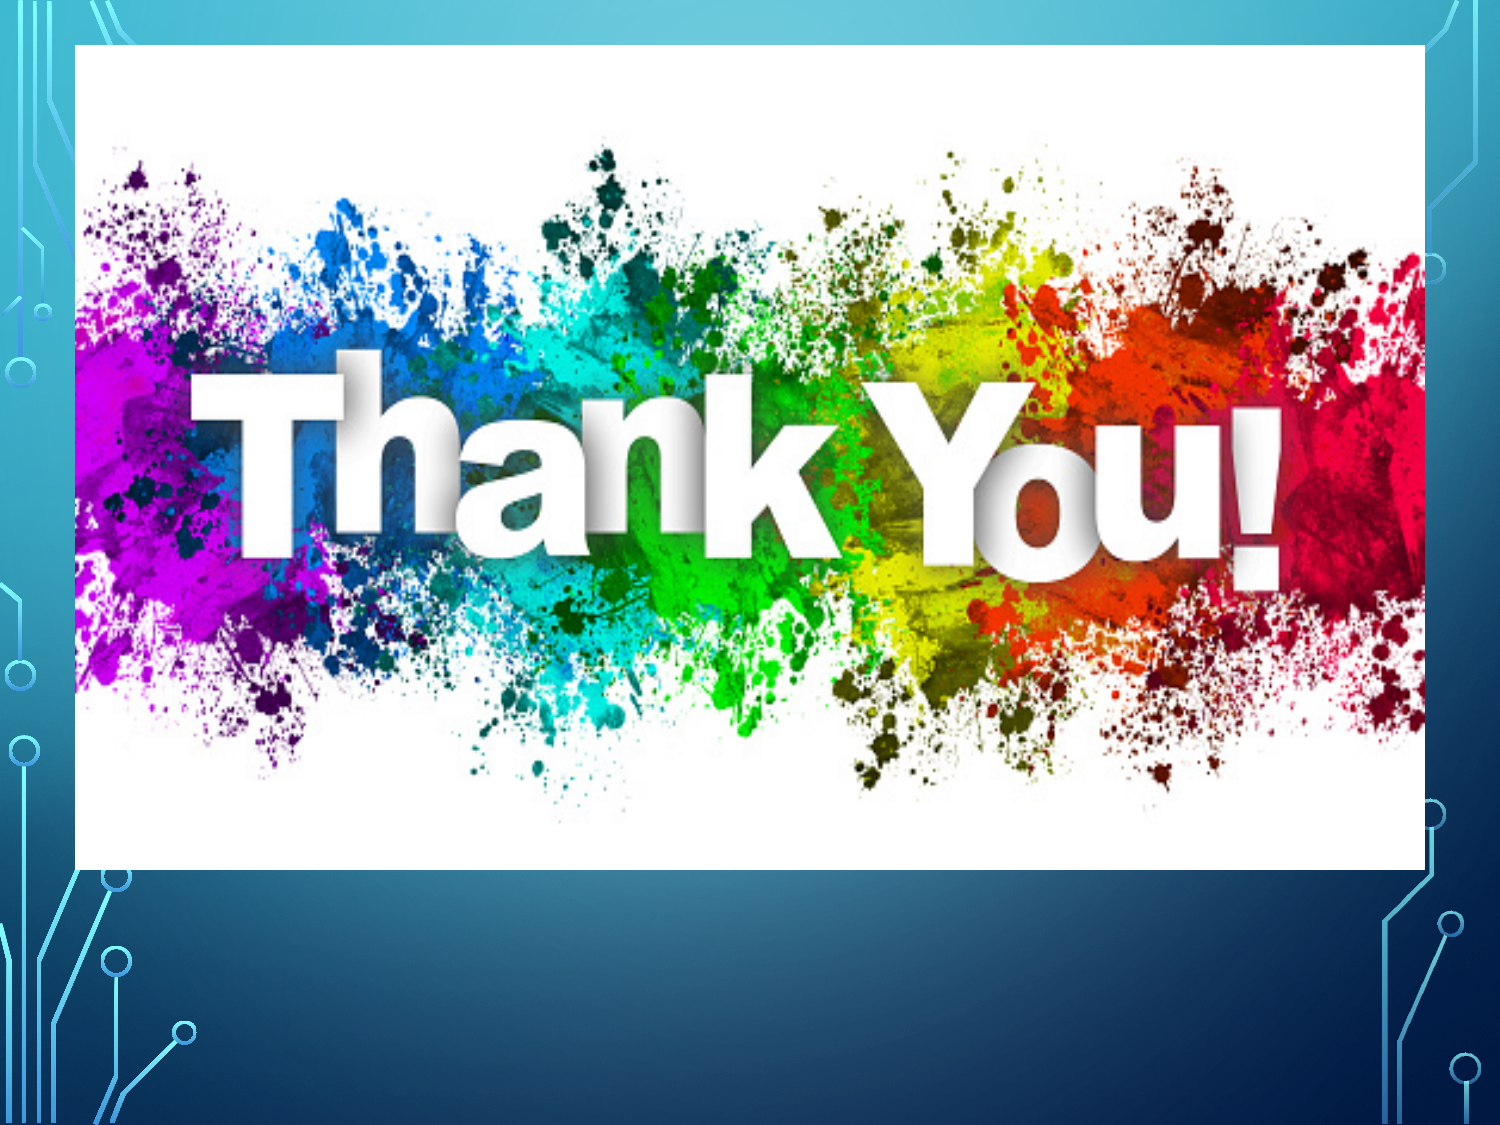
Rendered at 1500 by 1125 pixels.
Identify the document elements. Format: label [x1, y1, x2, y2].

picture [74, 44, 1426, 870]
